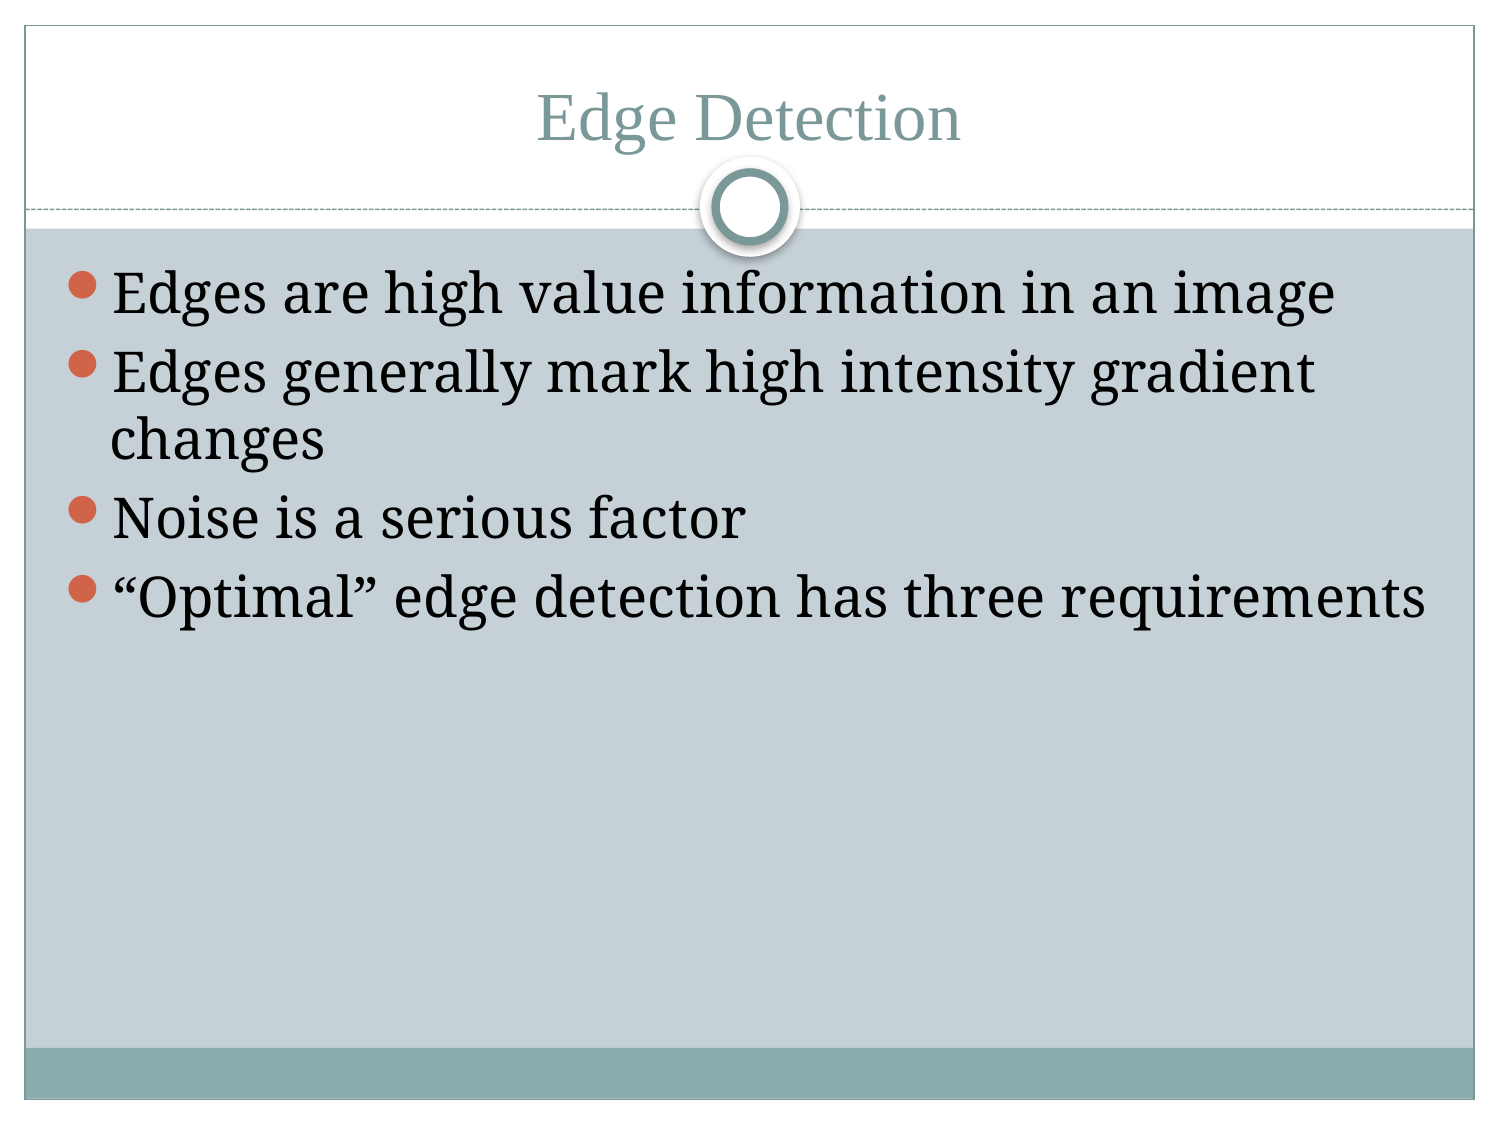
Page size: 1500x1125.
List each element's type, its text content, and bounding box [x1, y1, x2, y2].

title Edge Detection [49, 37, 1450, 163]
list Edges are high value information in an image Edges generally mark high intensity gradient changes Noise is a serious factor “Optimal” edge detection has three requirements [49, 249, 1450, 1005]
